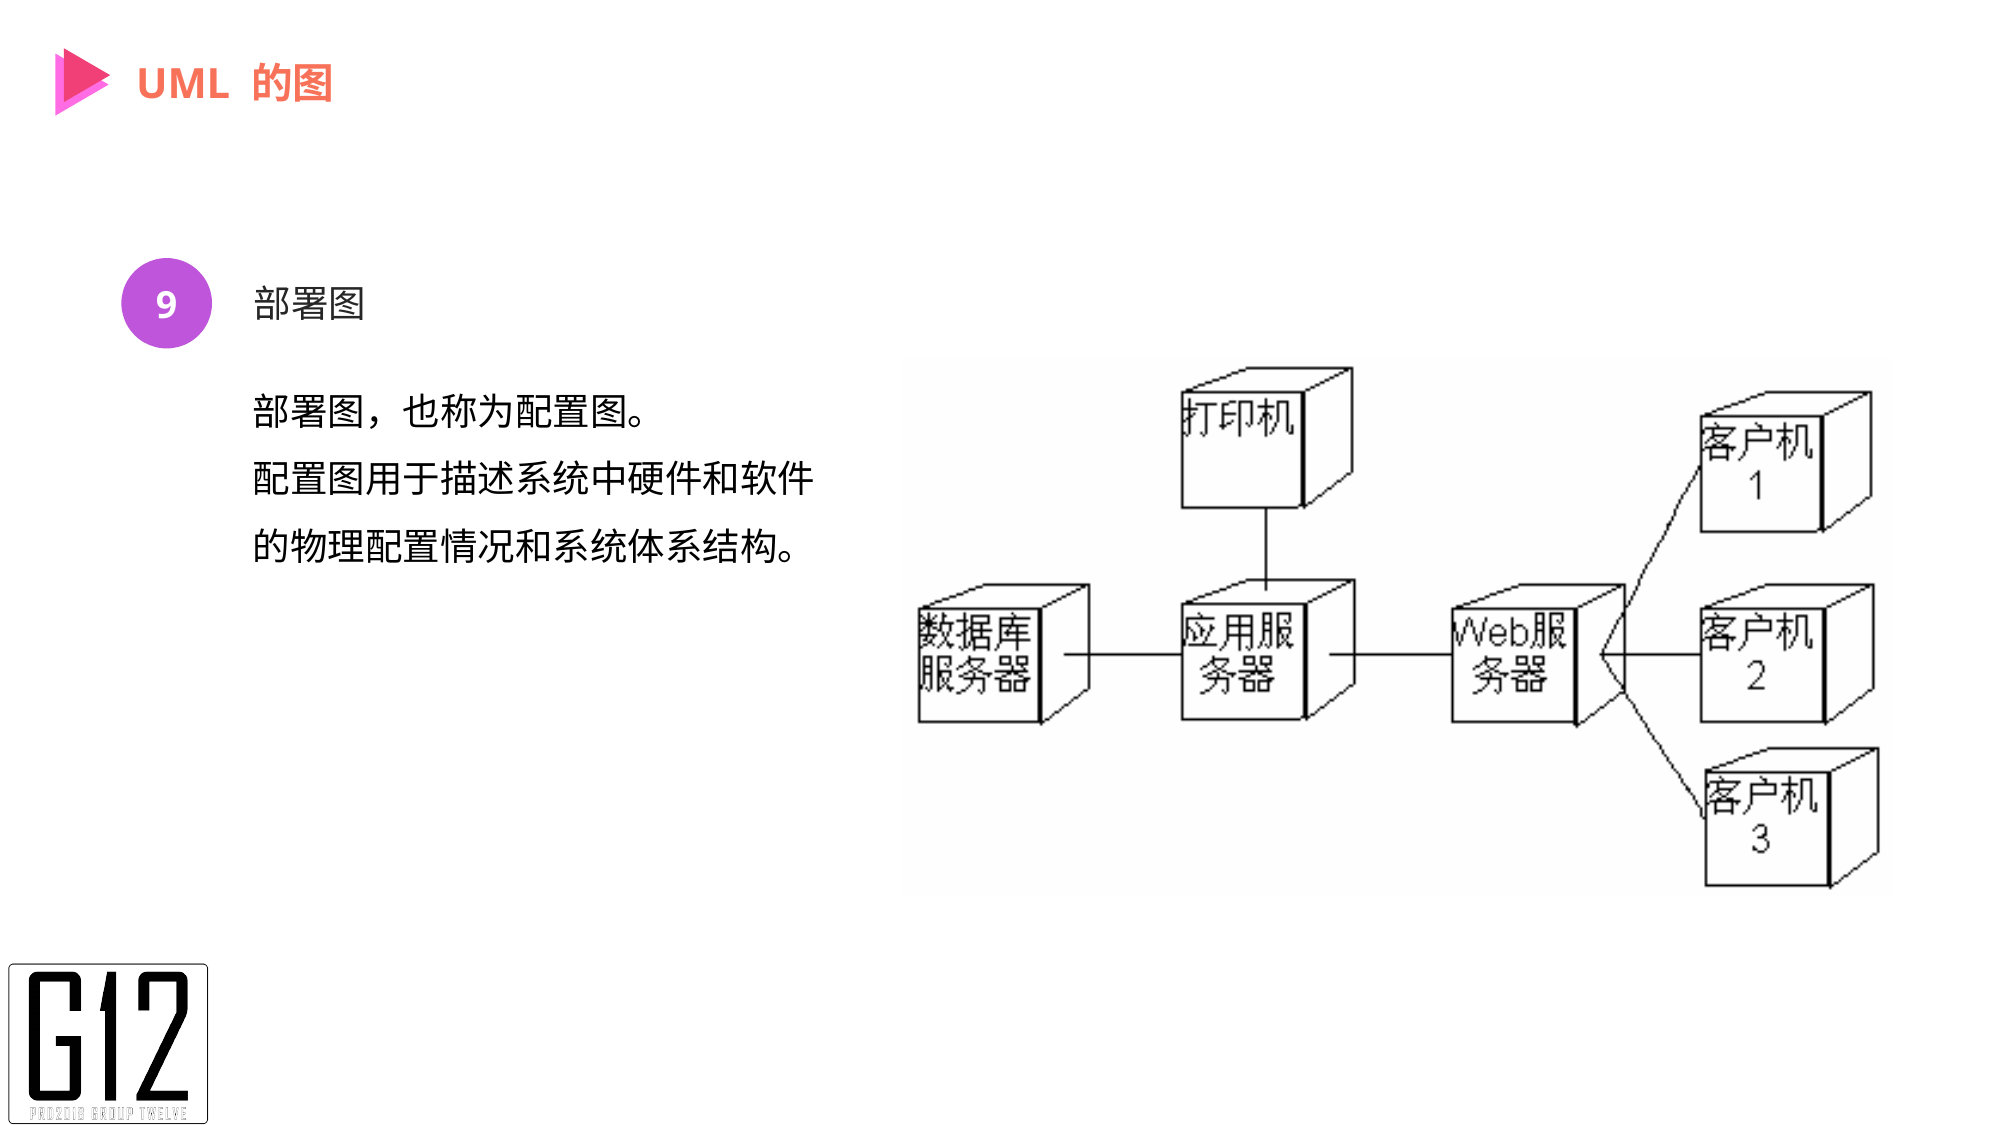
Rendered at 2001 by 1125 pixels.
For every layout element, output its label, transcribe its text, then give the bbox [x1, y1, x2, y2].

picture [902, 358, 1892, 897]
text_box UML 的图 [121, 48, 455, 114]
text_box 部署图 [239, 272, 826, 333]
picture [3, 942, 214, 1125]
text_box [55, 48, 111, 116]
text_box 9 [120, 257, 214, 350]
text_box 部署图，也称为配置图。 配置图用于描述系统中硬件和软件的物理配置情况和系统体系结构。 [238, 358, 861, 576]
